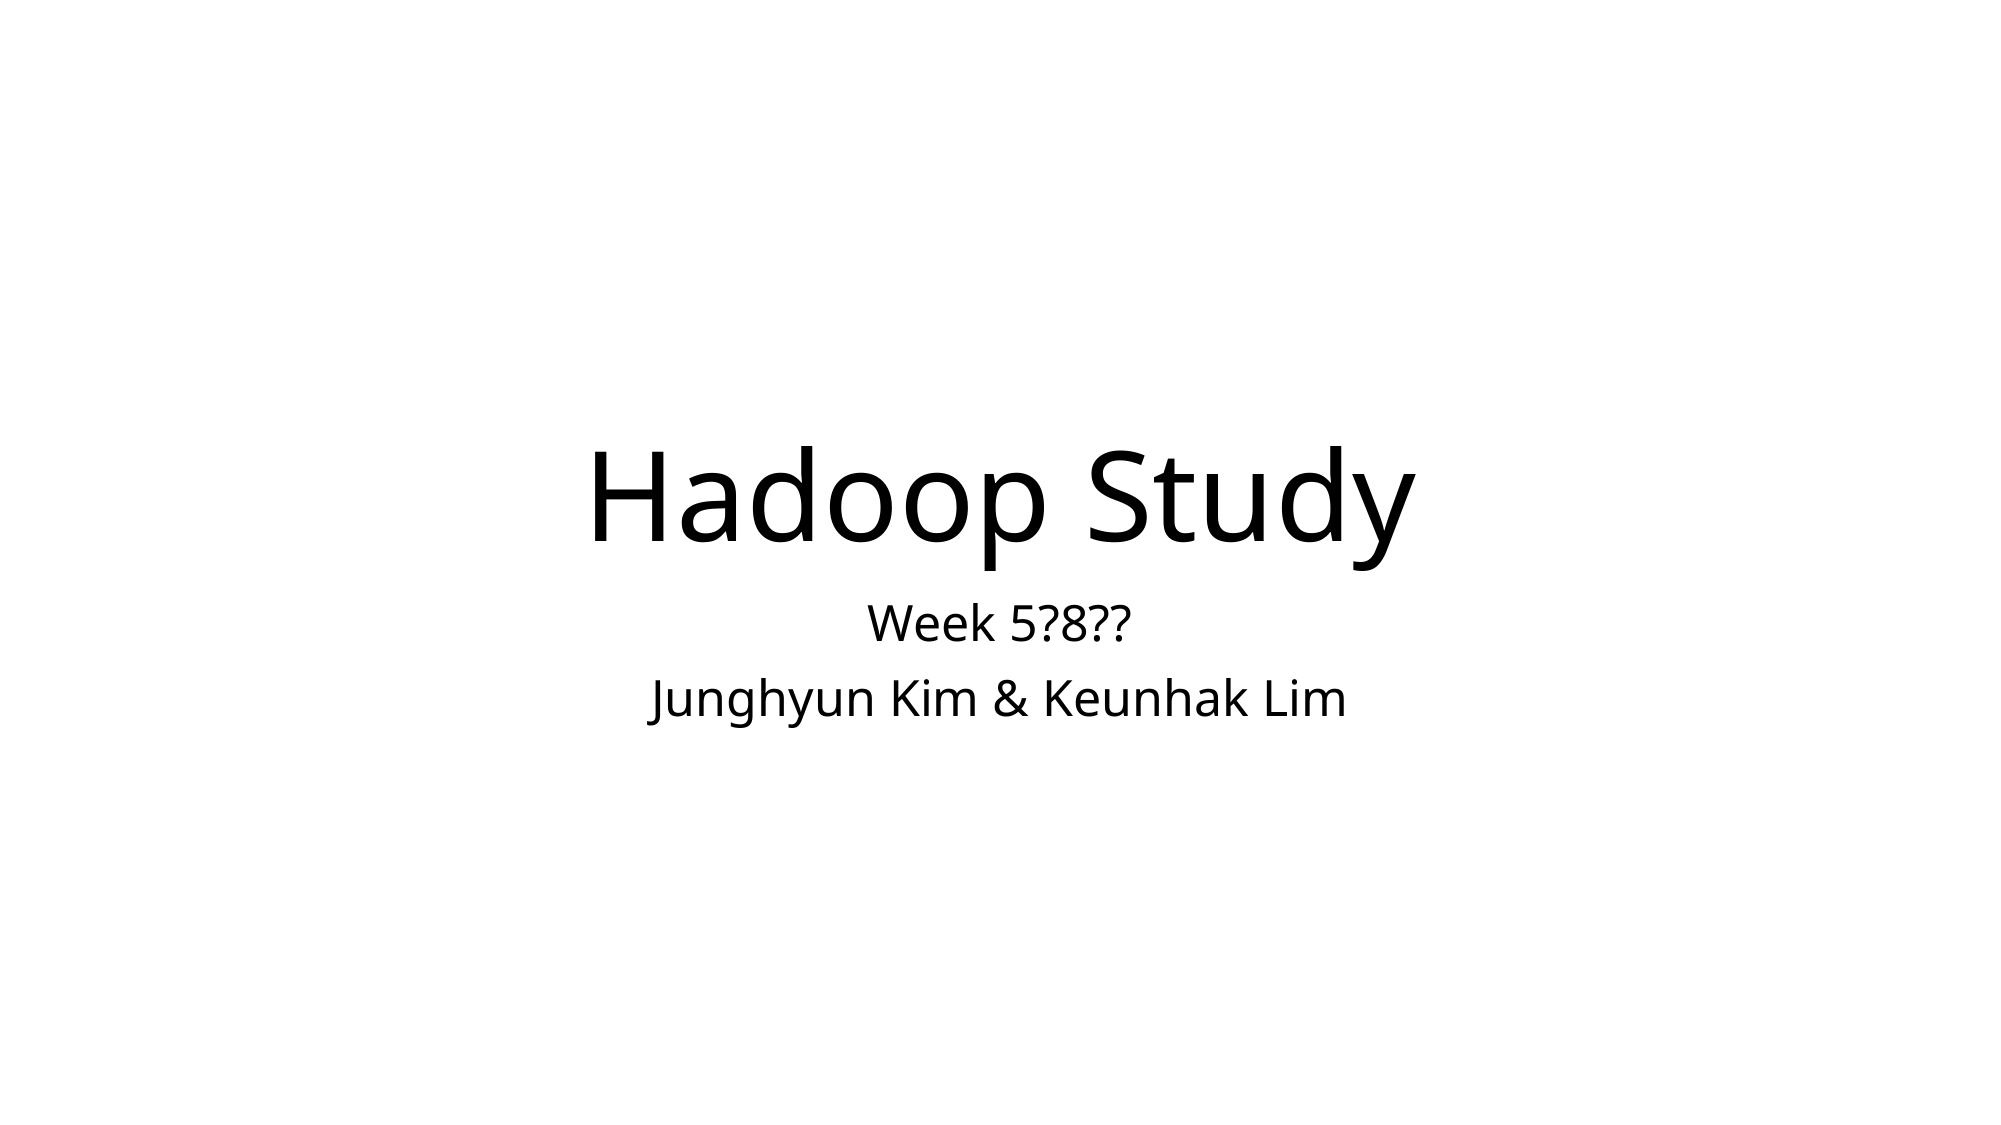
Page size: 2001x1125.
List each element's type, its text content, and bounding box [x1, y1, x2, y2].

title Hadoop Study [249, 184, 1750, 576]
subtitle Week 5?8?? Junghyun Kim & Keunhak Lim [249, 590, 1750, 863]
